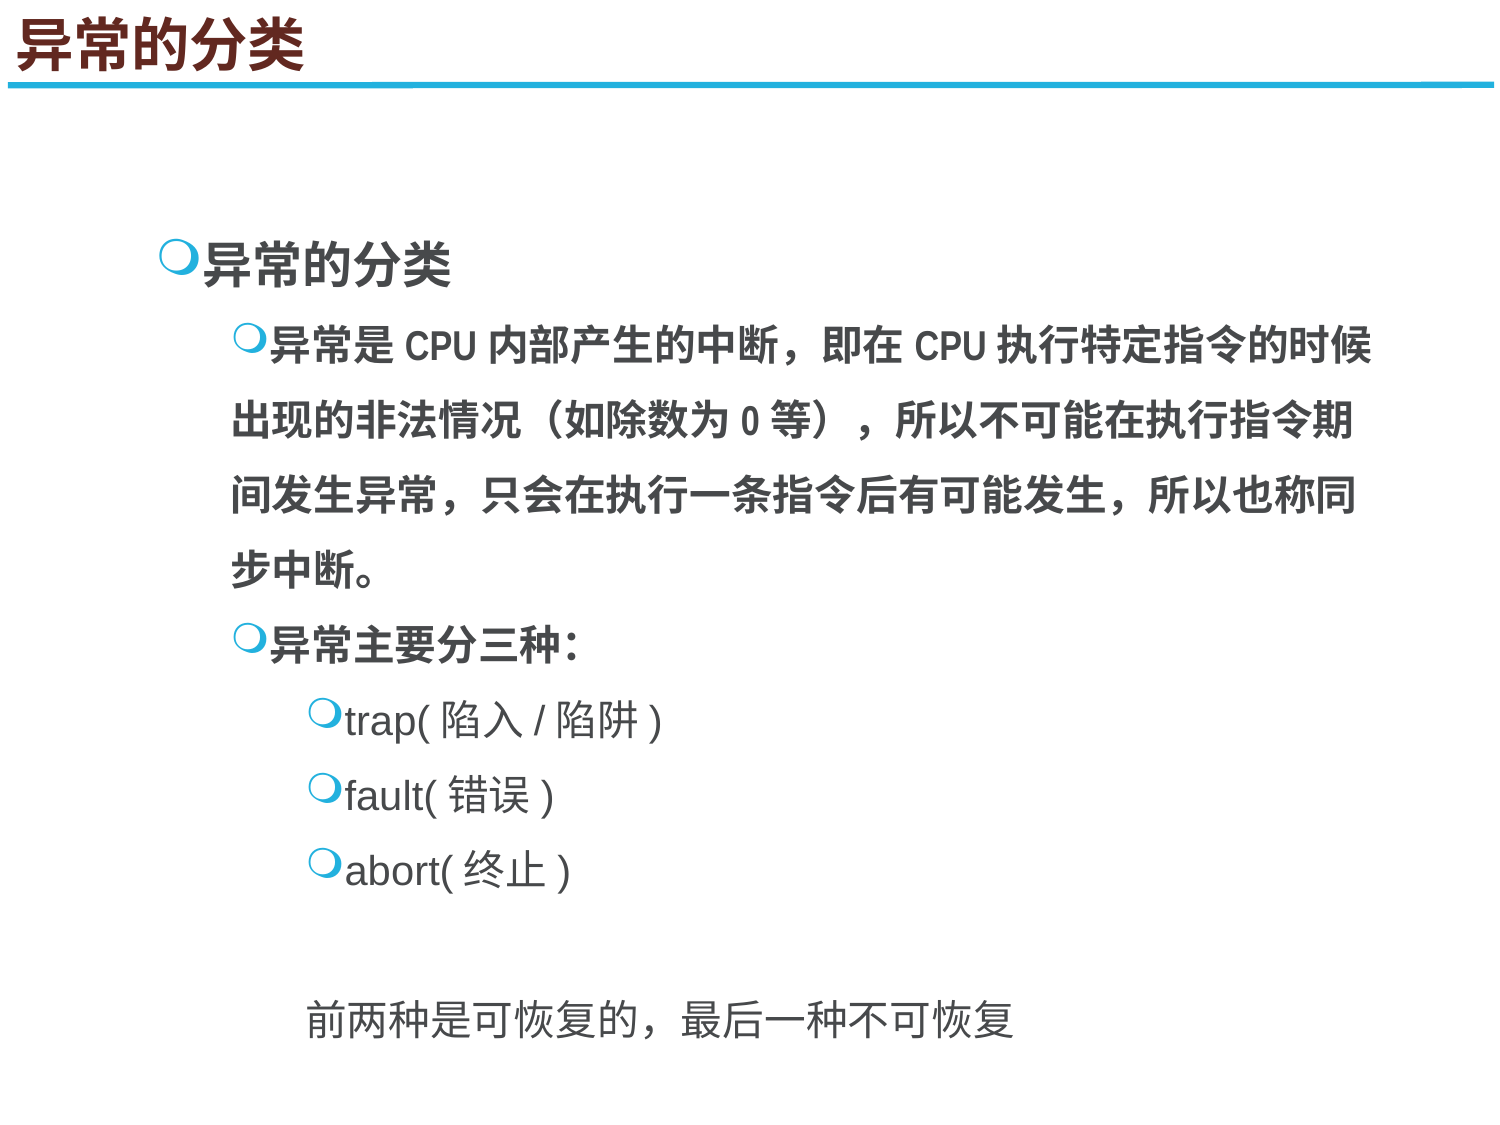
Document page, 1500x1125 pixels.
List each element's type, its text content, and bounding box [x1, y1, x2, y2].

text_box 异常的分类 [0, 0, 1063, 96]
text_box 异常的分类 异常是CPU内部产生的中断，即在CPU执行特定指令的时候出现的非法情况（如除数为0等），所以不可能在执行指令期间发生异常，只会在执行一条指令后有可能发生，所以也称同步中断。 异常主要分三种： trap(陷入/陷阱) fault(错误) abort(终止) 前两种是可恢复的，最后一种不可恢复 [102, 196, 1398, 980]
